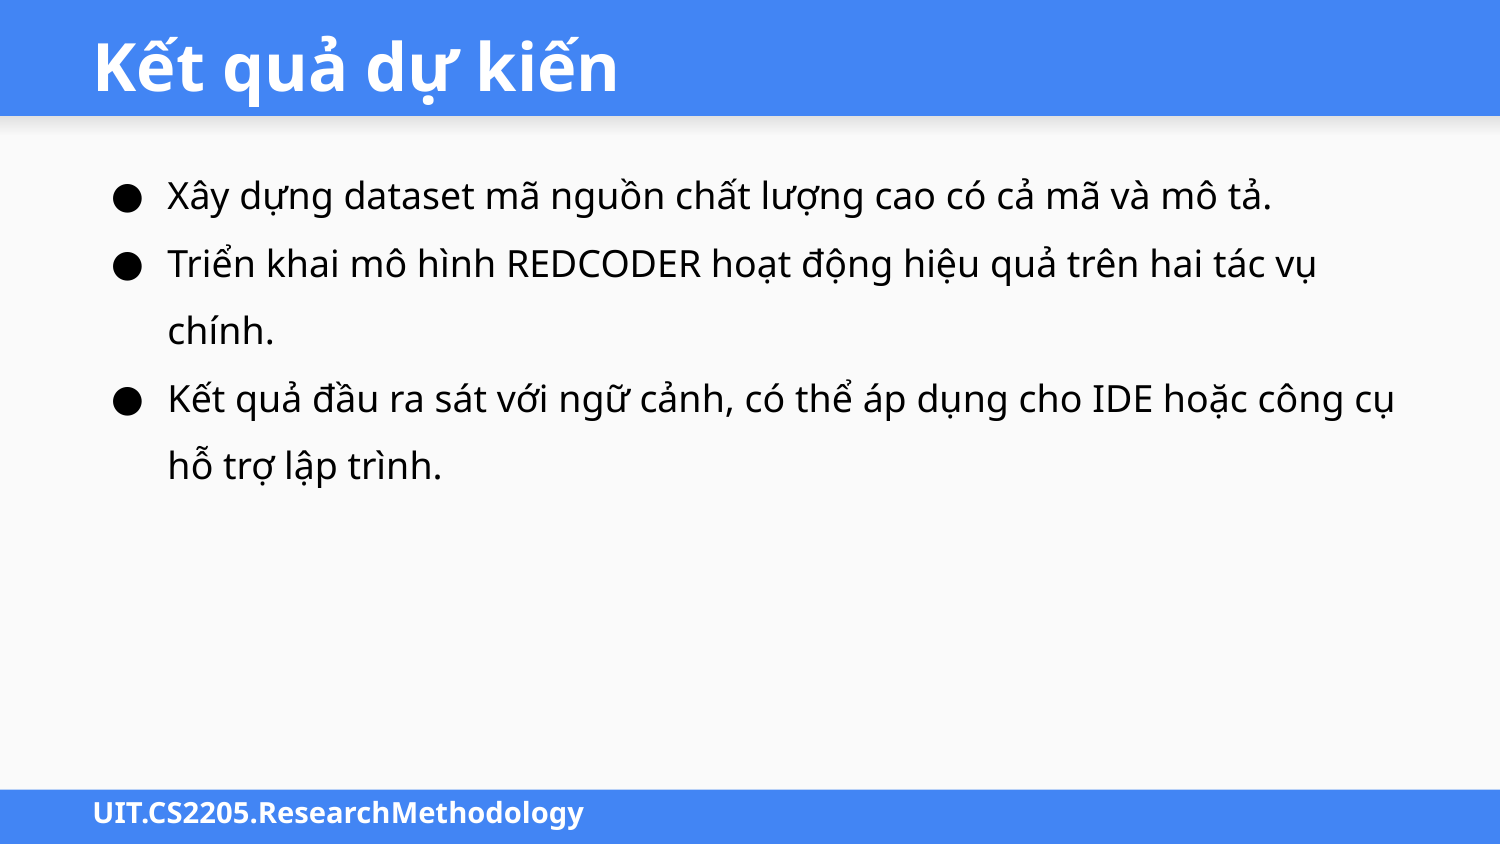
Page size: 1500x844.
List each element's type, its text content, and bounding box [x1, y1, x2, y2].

title Kết quả dự kiến [77, 9, 1427, 120]
list Xây dựng dataset mã nguồn chất lượng cao có cả mã và mô tả. Triển khai mô hình REDCODER hoạt động hiệu quả trên hai tác vụ chính. Kết quả đầu ra sát với ngữ cảnh, có thể áp dụng cho IDE hoặc công cụ hỗ trợ lập trình. [77, 134, 1427, 776]
